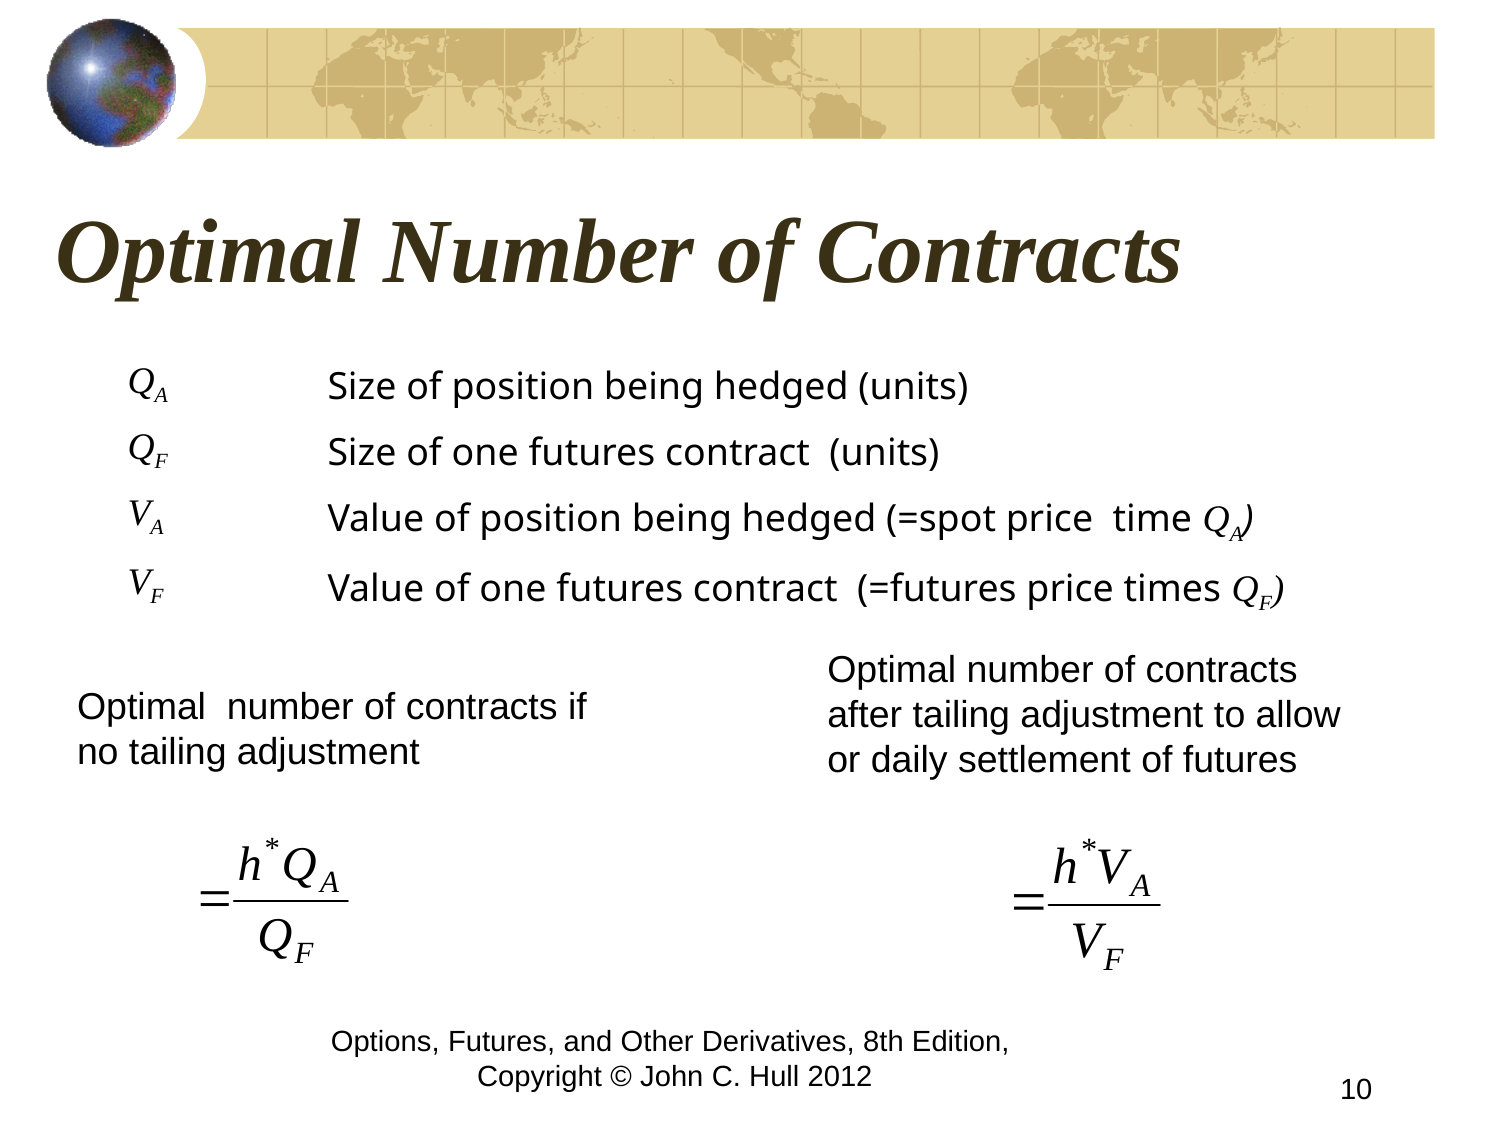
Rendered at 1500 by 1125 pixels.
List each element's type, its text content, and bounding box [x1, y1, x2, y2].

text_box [187, 824, 360, 976]
table_header Size of position being hedged (units) [312, 352, 1387, 418]
table_cell Value of position being hedged (=spot price time QA) [312, 484, 1387, 553]
table_cell QF [113, 418, 312, 484]
table_cell Size of one futures contract (units) [312, 418, 1387, 484]
table_cell VA [113, 484, 312, 553]
text_box Optimal number of contracts if no tailing adjustment [62, 674, 650, 1005]
footer Options, Futures, and Other Derivatives, 8th Edition, Copyright © John C. Hull 2012 [262, 1024, 1088, 1101]
table_header QA [113, 352, 312, 418]
table_cell Value of one futures contract (=futures price times QF) [312, 553, 1387, 622]
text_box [999, 824, 1172, 983]
picture [42, 14, 190, 151]
text_box Optimal number of contracts after tailing adjustment to allow or daily settlement of futures [812, 637, 1375, 788]
table_cell VF [113, 553, 312, 622]
title Optimal Number of Contracts [40, 152, 1316, 341]
slide_number 10 [1074, 1037, 1388, 1113]
